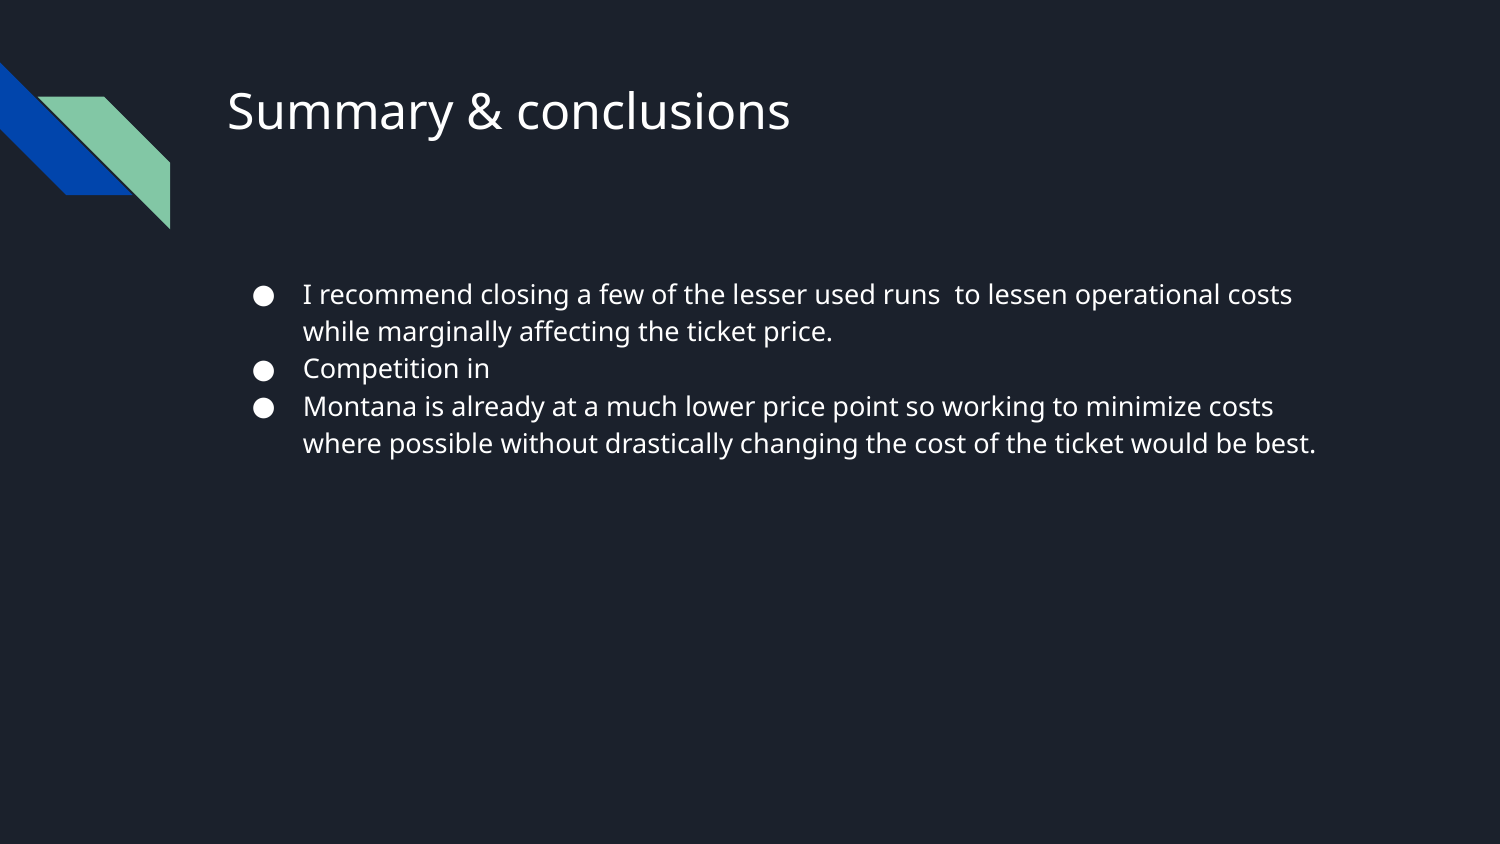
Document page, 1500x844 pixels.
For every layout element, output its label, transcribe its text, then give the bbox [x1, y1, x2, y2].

title Summary & conclusions [212, 64, 1368, 215]
list I recommend closing a few of the lesser used runs to lessen operational costs while marginally affecting the ticket price. Competition in Montana is already at a much lower price point so working to minimize costs where possible without drastically changing the cost of the ticket would be best. [212, 257, 1368, 735]
